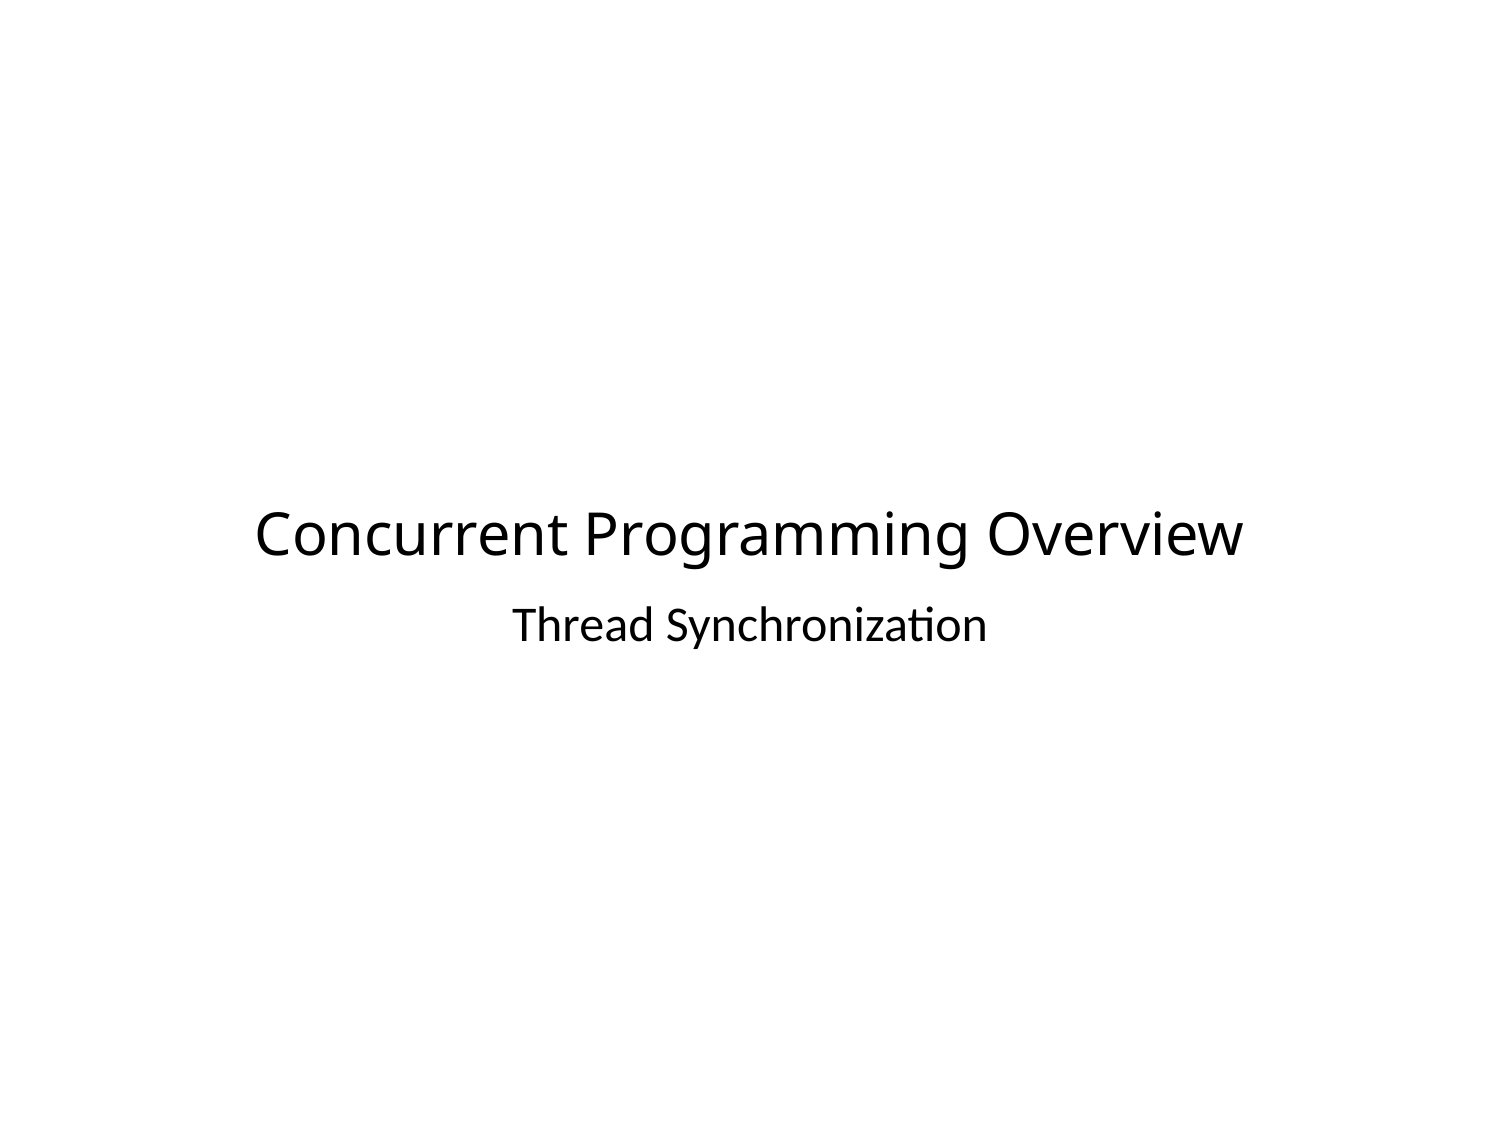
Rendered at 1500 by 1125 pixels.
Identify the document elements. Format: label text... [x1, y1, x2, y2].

subtitle Thread Synchronization [187, 590, 1313, 863]
title Concurrent Programming Overview [112, 184, 1388, 576]
